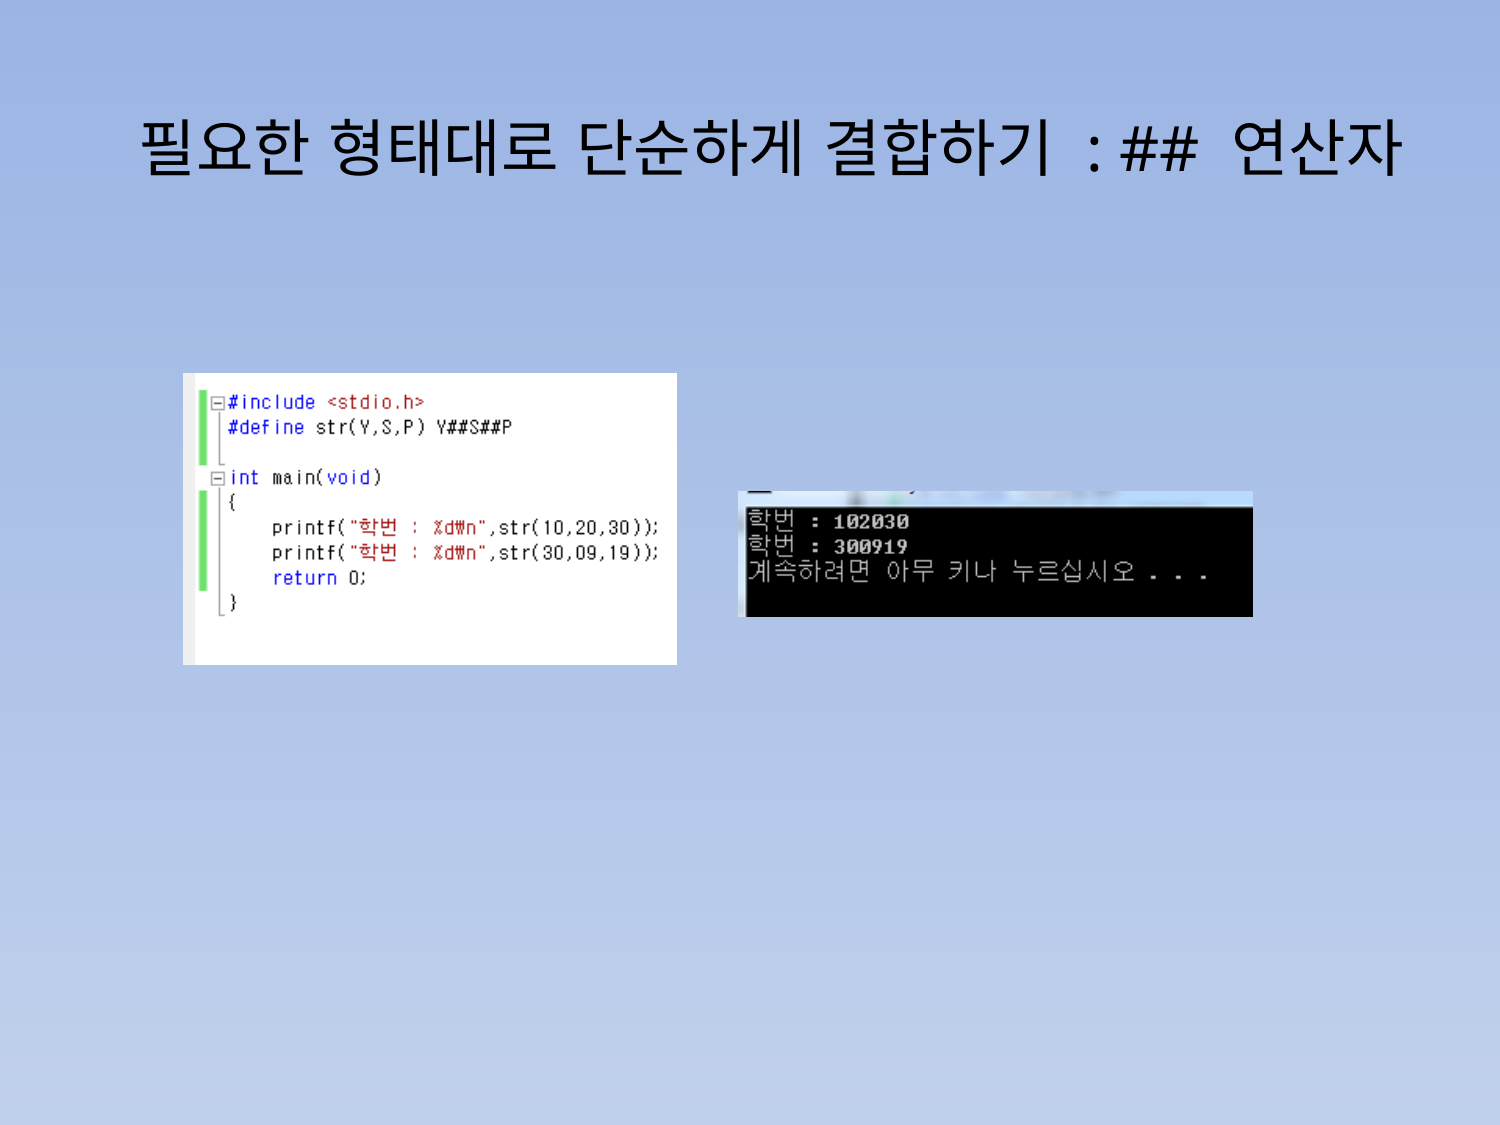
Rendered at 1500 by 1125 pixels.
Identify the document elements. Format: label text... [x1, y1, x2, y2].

picture [737, 491, 1253, 617]
picture [182, 373, 677, 665]
text_box 필요한 형태대로 단순하게 결합하기 : ## 연산자 [124, 101, 1419, 192]
